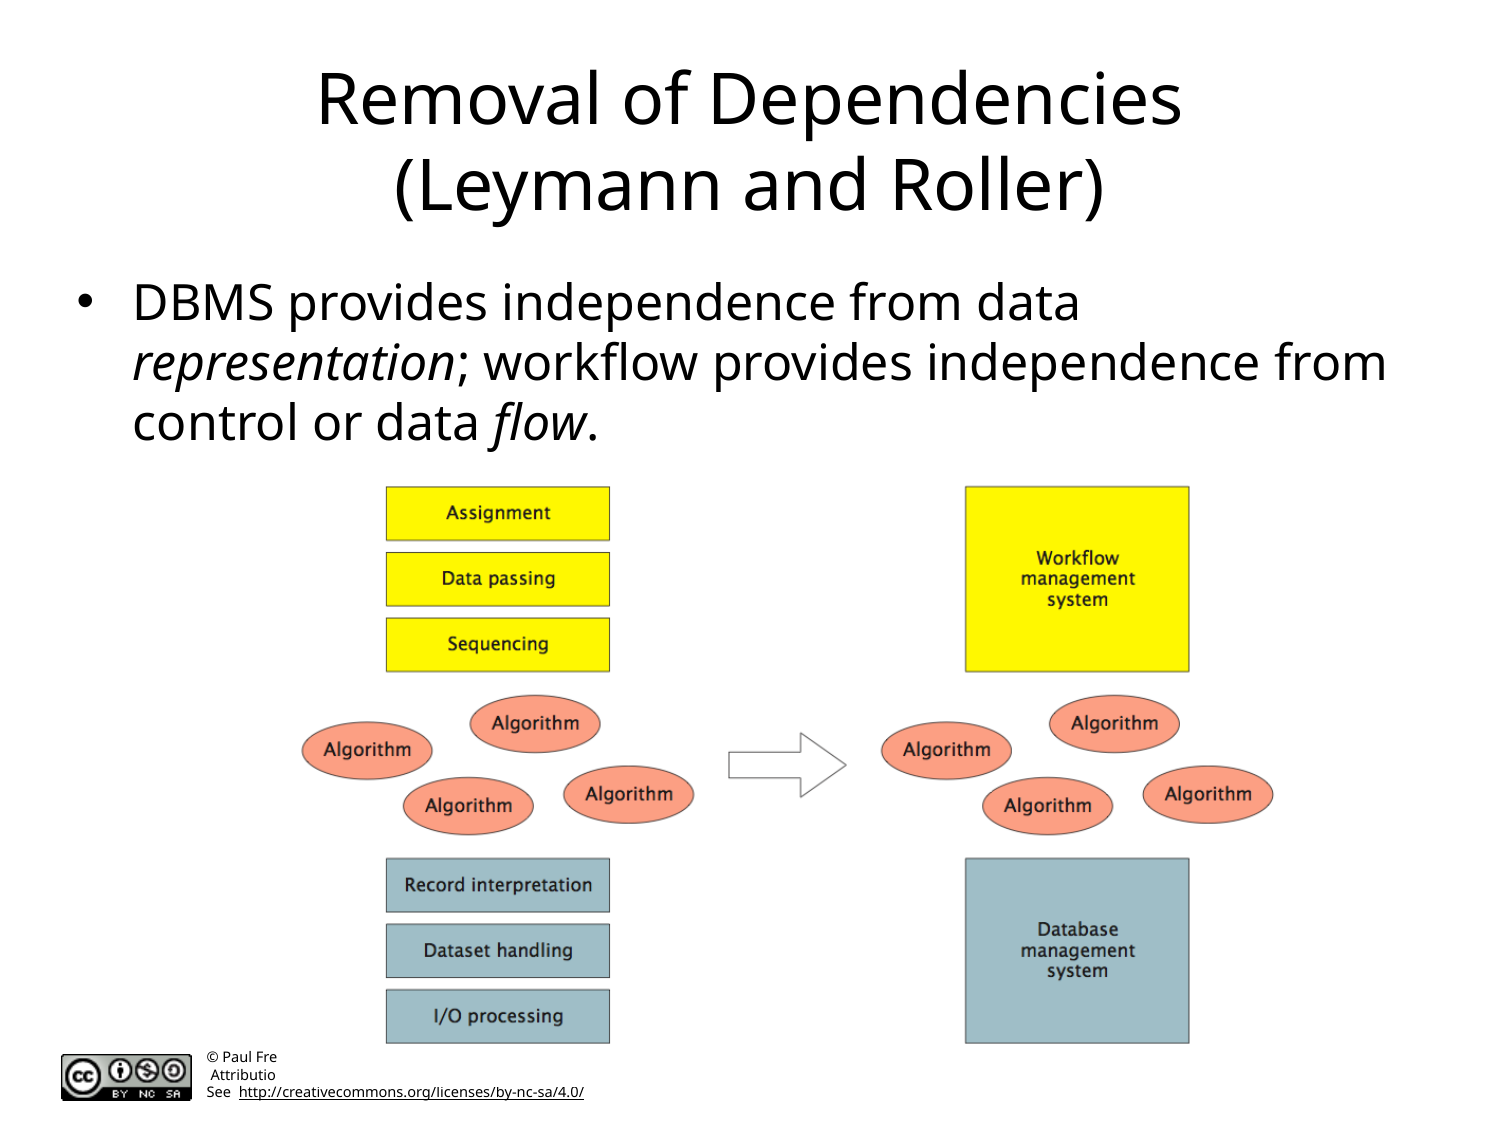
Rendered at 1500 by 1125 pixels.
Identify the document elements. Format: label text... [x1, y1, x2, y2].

picture [61, 1054, 192, 1101]
list DBMS provides independence from data representation; workflow provides independence from control or data flow. [61, 262, 1412, 1005]
title Removal of Dependencies (Leymann and Roller) [75, 45, 1425, 233]
picture [277, 478, 1309, 1088]
